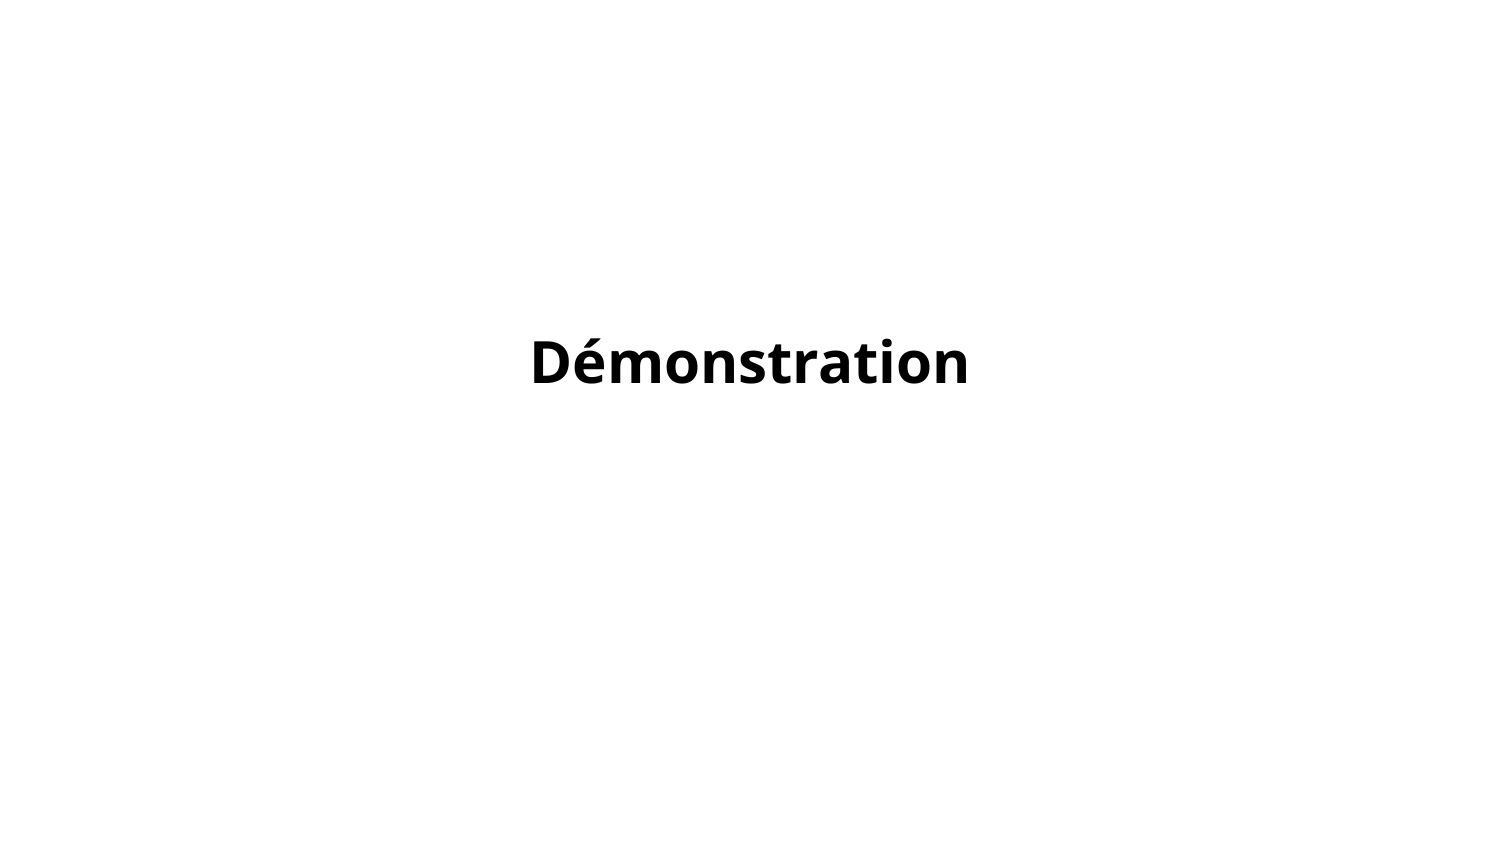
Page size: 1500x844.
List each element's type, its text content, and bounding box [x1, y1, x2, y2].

title Démonstration [75, 267, 1425, 453]
